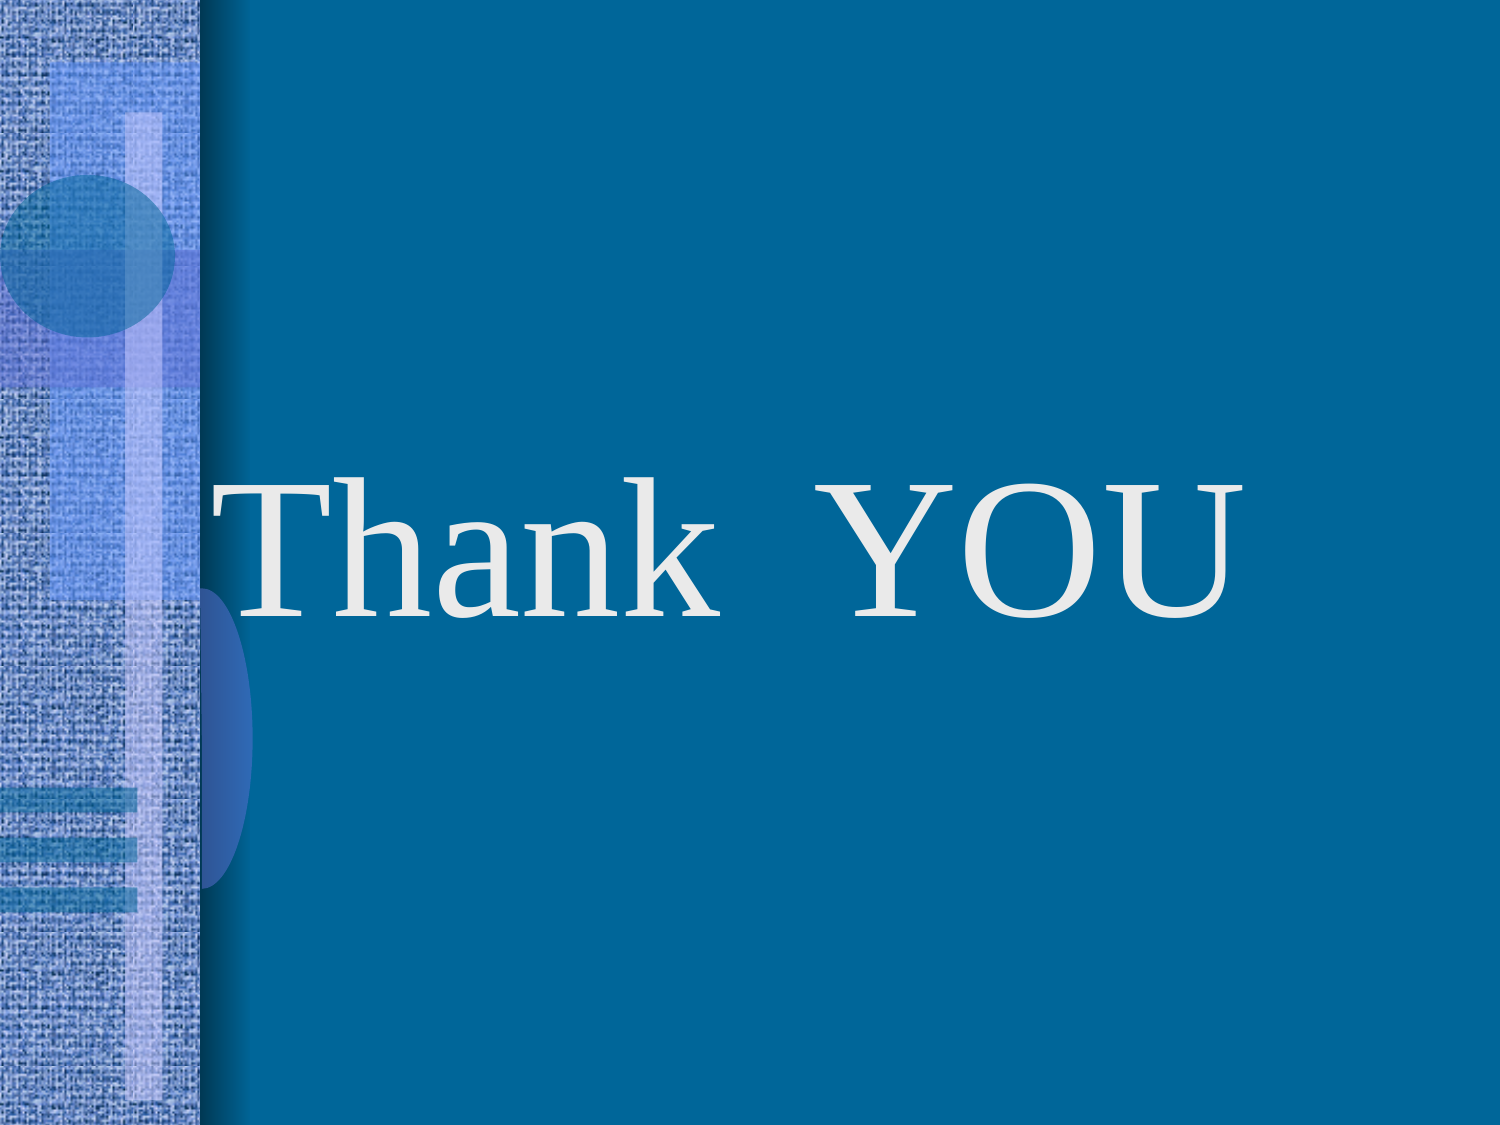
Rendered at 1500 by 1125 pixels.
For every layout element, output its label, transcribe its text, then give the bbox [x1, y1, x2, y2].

picture [0, 0, 199, 249]
list Thank YOU [194, 408, 1470, 1084]
picture [0, 388, 199, 1125]
